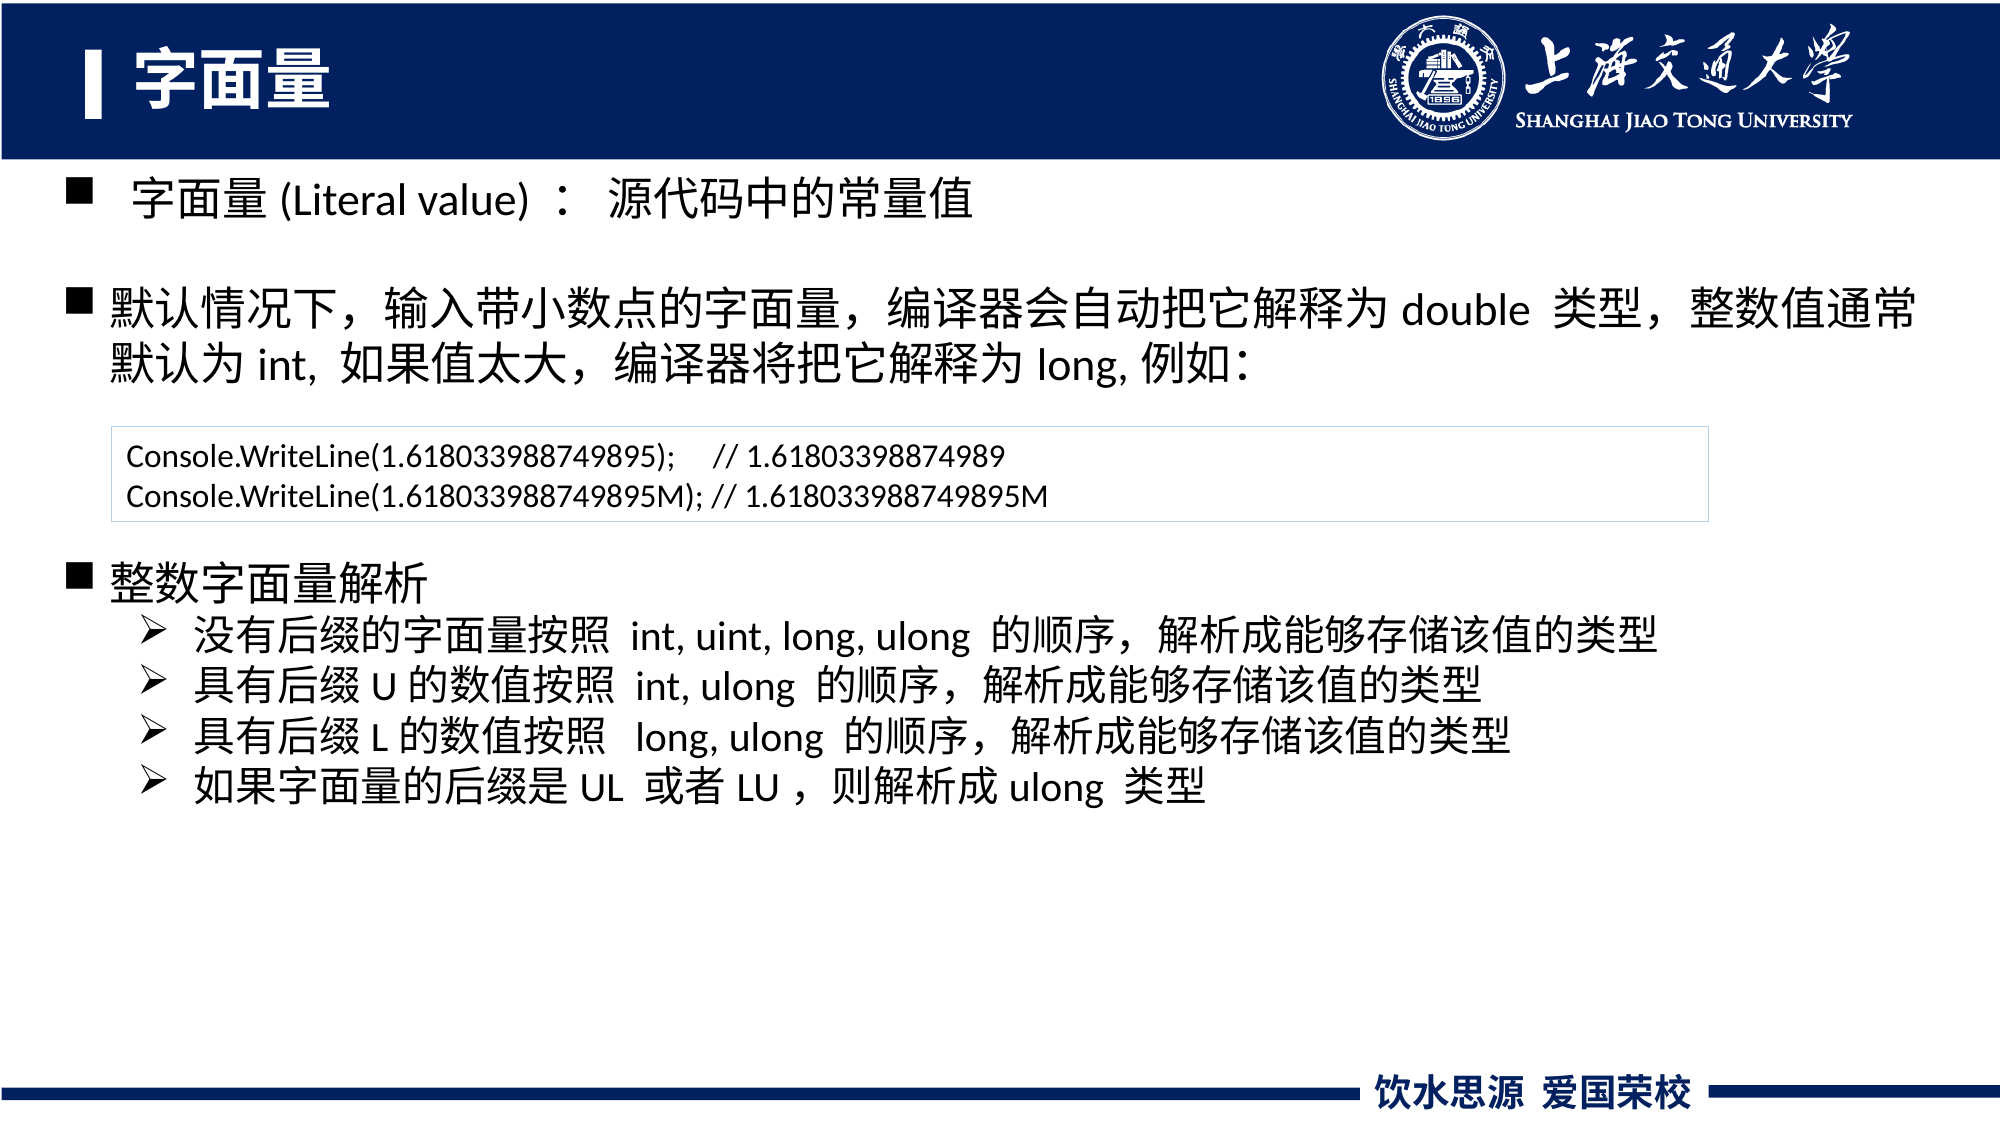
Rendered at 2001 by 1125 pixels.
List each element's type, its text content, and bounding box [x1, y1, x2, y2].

text_box 字面量 [117, 29, 1003, 125]
text_box 字面量(Literal value) ： 源代码中的常量值 默认情况下，输入带小数点的字面量，编译器会自动把它解释为double 类型，整数值通常默认为int, 如果值太大，编译器将把它解释为long,例如： 整数字面量解析 没有后缀的字面量按照 int, uint, long, ulong 的顺序，解析成能够存储该值的类型 具有后缀U的数值按照 int, ulong 的顺序，解析成能够存储该值的类型 具有后缀L的数值按照 long, ulong 的顺序，解析成能够存储该值的类型 如果字面量的后缀是UL 或者LU，则解析成ulong 类型 [47, 161, 1958, 922]
picture [1339, 0, 1893, 157]
text_box Console.WriteLine(1.618033988749895); // 1.61803398874989 Console.WriteLine(1.618033988749895M); // 1.618033988749895M [111, 426, 1709, 522]
text_box [1, 2, 2000, 160]
text_box [1708, 1084, 2000, 1099]
text_box [1, 1087, 1361, 1101]
text_box 饮水思源 爱国荣校 [1359, 1061, 1733, 1121]
text_box [84, 49, 103, 120]
